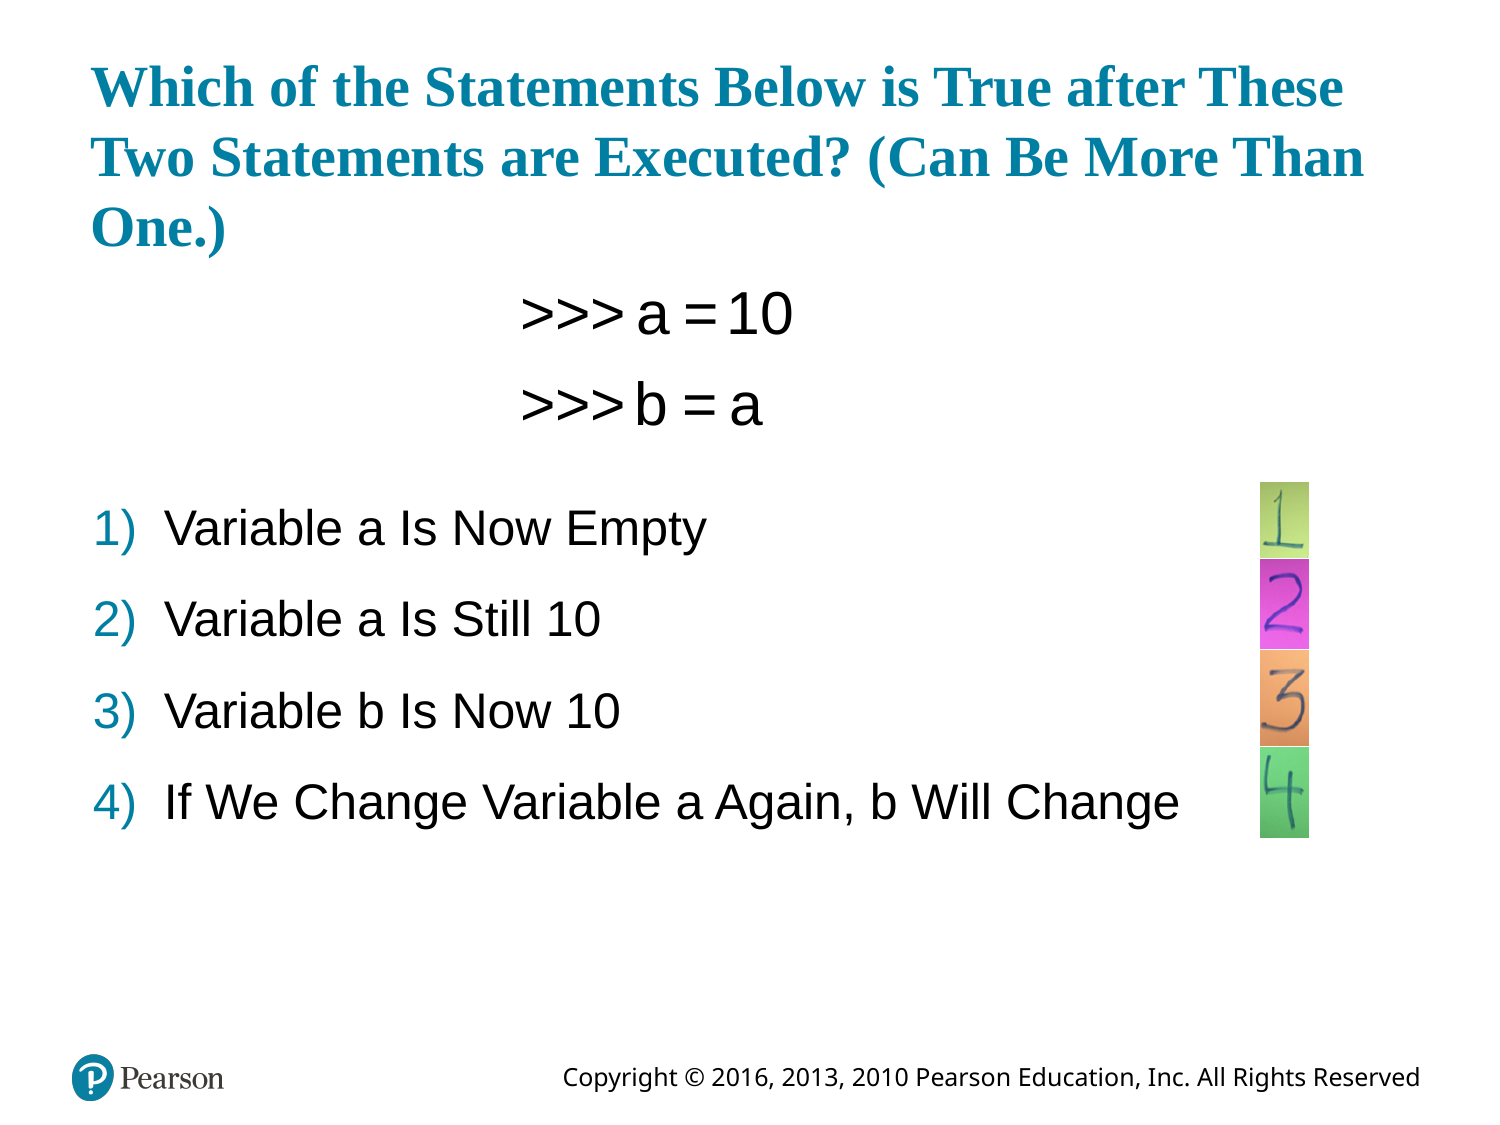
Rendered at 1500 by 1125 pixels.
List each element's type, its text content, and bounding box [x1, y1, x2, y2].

picture [72, 1054, 88, 1070]
list Variable a Is Now Empty Variable a Is Still 10 Variable b Is Now 10 If We Change Variable a Again, b Will Change [77, 480, 1218, 853]
picture [1259, 482, 1310, 838]
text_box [513, 277, 808, 440]
picture [98, 1054, 224, 1101]
title Which of the Statements Below is True after These Two Statements are Executed? (Can Be More Than One.) [75, 35, 1467, 272]
picture [72, 1087, 83, 1101]
picture [80, 1063, 106, 1088]
